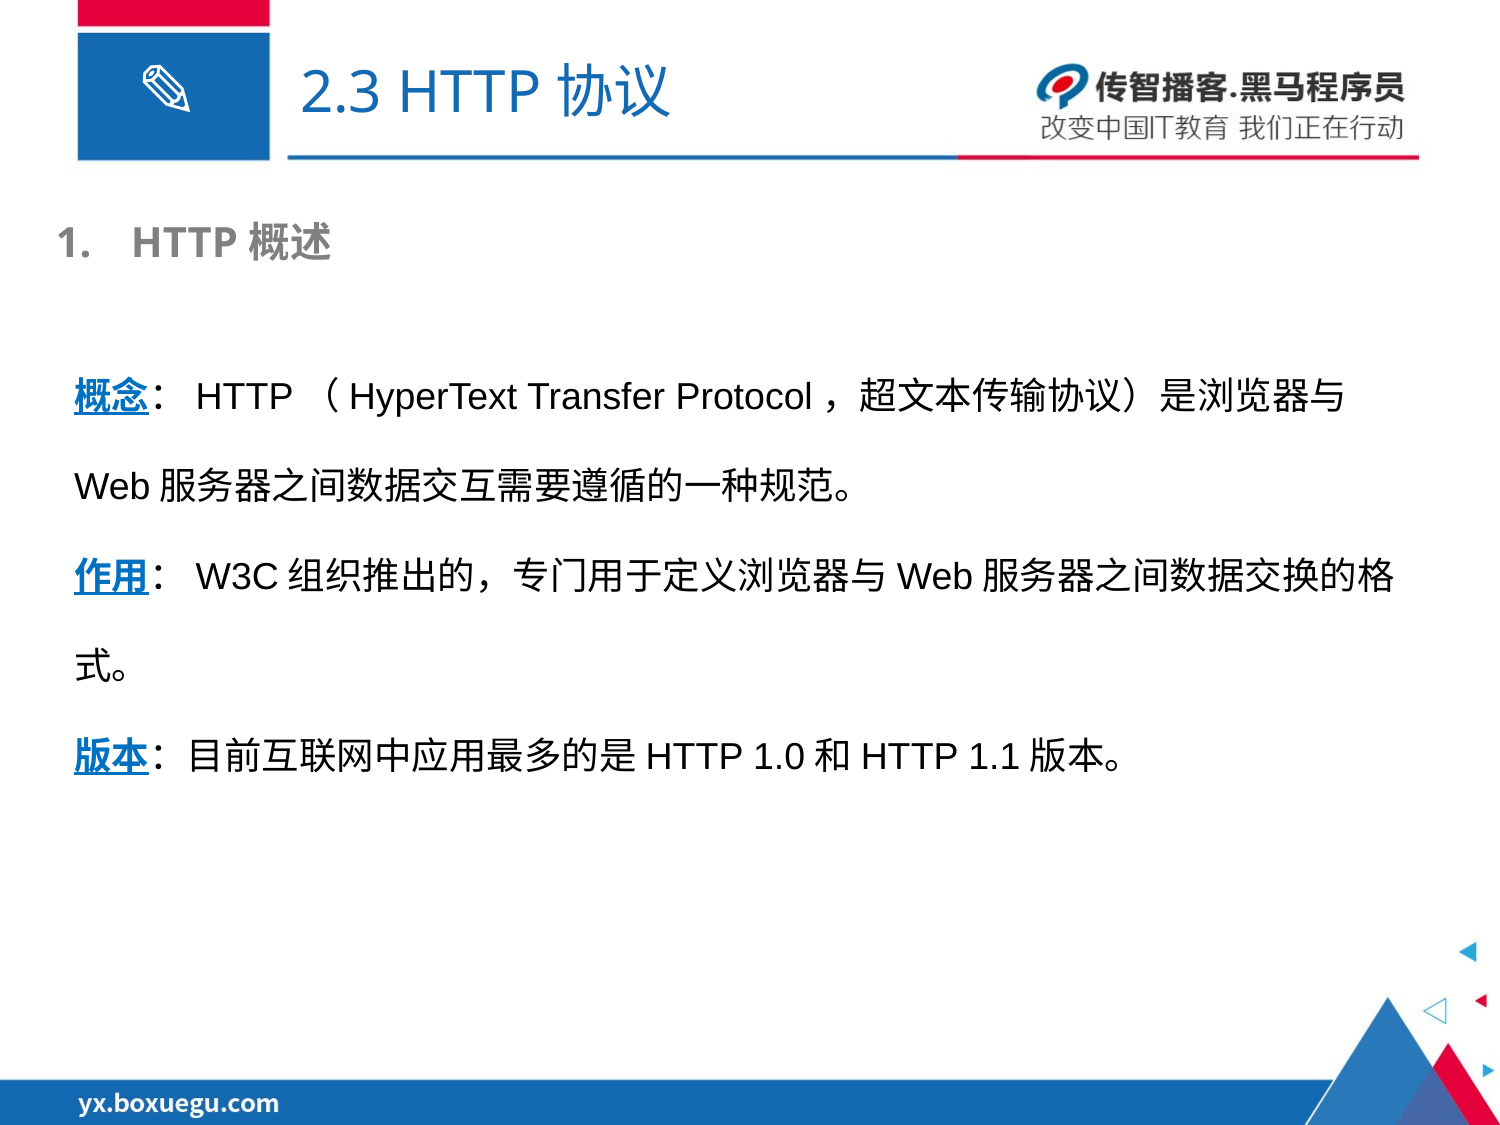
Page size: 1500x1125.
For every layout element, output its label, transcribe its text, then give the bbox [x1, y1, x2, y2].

text_box 概念：HTTP（HyperText Transfer Protocol，超文本传输协议）是浏览器与Web服务器之间数据交互需要遵循的一种规范。 作用：W3C组织推出的，专门用于定义浏览器与Web服务器之间数据交换的格式。 版本：目前互联网中应用最多的是HTTP 1.0和HTTP 1.1版本。 [59, 319, 1438, 785]
title 2.3 HTTP协议 [285, 25, 1137, 153]
picture [0, 0, 1500, 1125]
text_box HTTP概述 [41, 208, 1424, 274]
